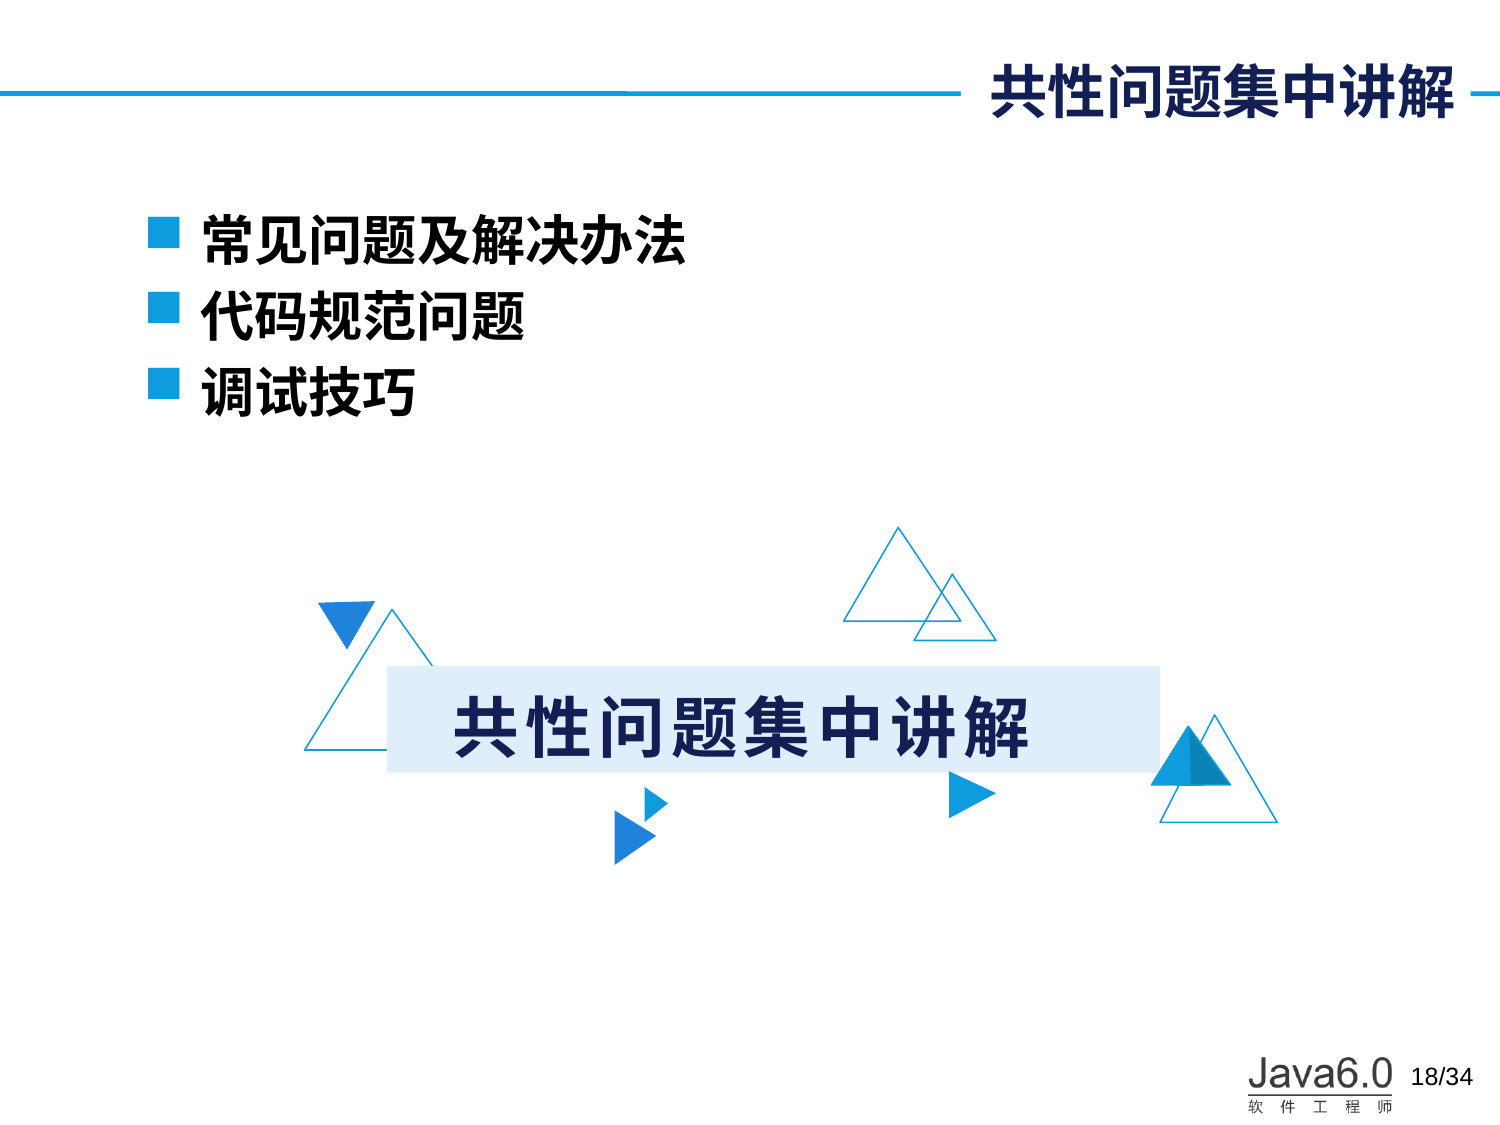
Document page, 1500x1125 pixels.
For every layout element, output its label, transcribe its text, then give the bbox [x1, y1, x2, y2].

title 共性问题集中讲解 [960, 46, 1471, 133]
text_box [304, 527, 1278, 866]
list 常见问题及解决办法 代码规范问题 调试技巧 [128, 199, 1383, 1043]
slide_number /34 [1138, 1053, 1489, 1114]
